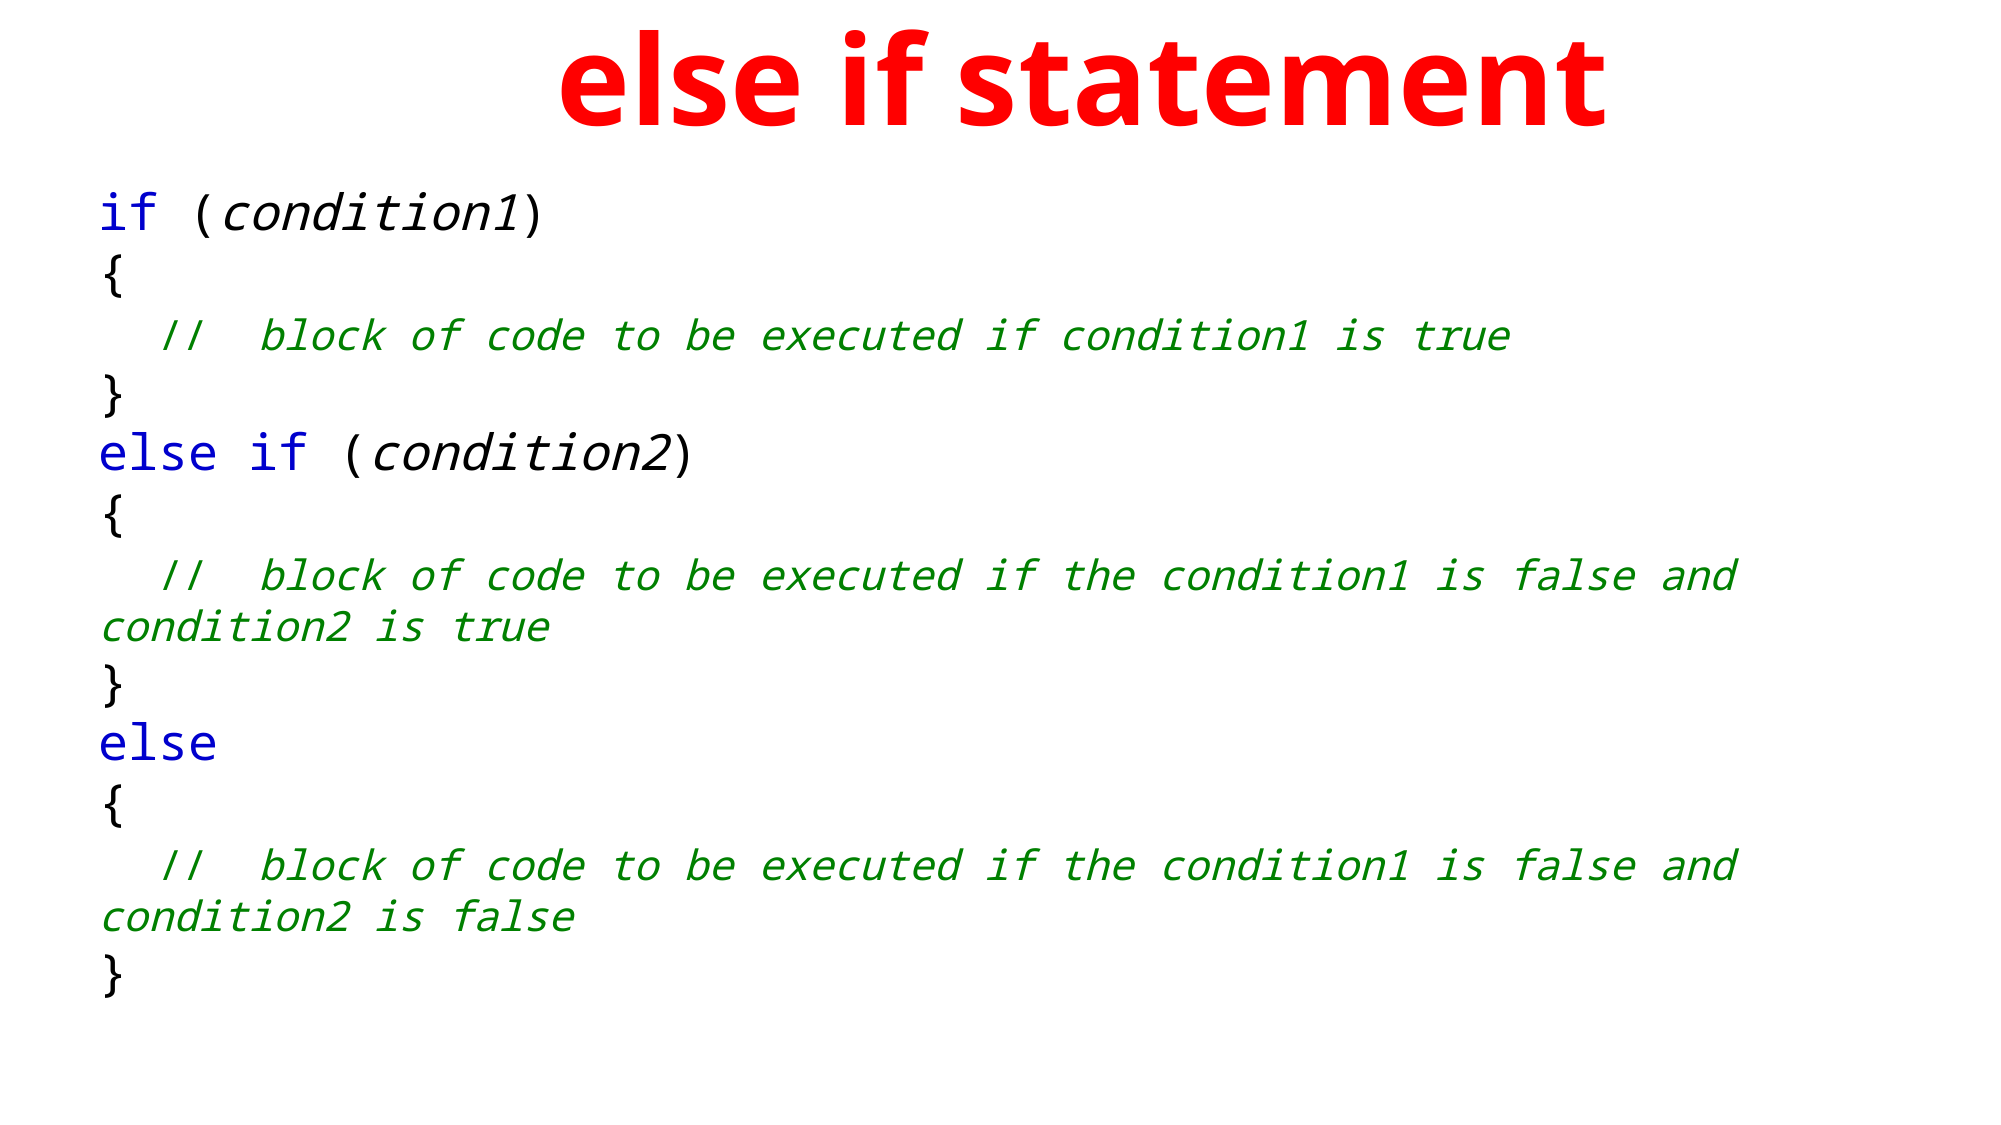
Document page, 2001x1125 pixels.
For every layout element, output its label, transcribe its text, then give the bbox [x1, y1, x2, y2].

text_box else if statement [133, 10, 2000, 173]
text_box if (condition1) { // block of code to be executed if condition1 is true } else if (condition2) { // block of code to be executed if the condition1 is false and condition2 is true } else { // block of code to be executed if the condition1 is false and condition2 is false } [83, 172, 1940, 1008]
